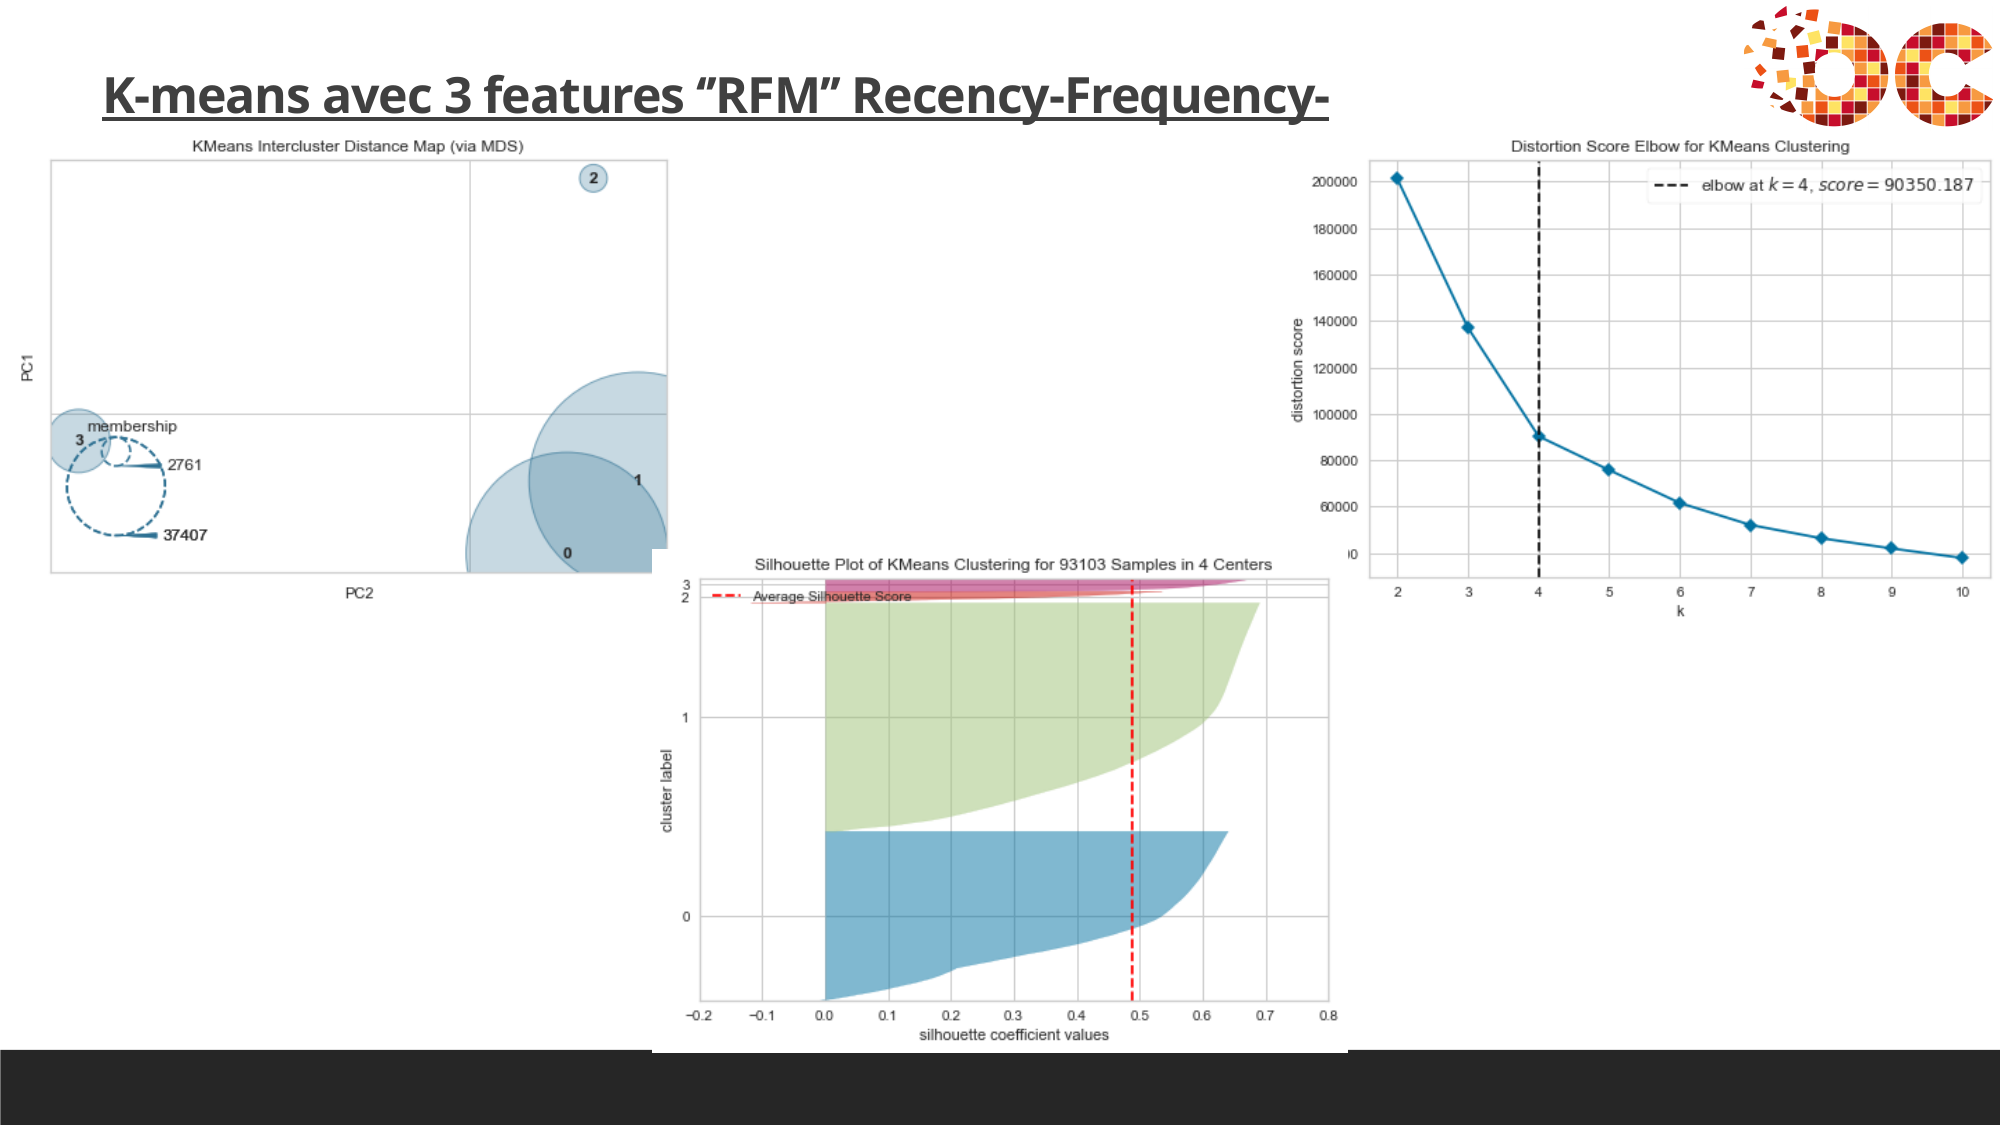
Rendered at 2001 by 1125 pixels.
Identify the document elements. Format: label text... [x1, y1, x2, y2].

text_box K-means avec 3 features ‘’RFM’’ Recency-Frequency-Monetory: [87, 55, 1549, 191]
picture [12, 5, 2000, 1054]
